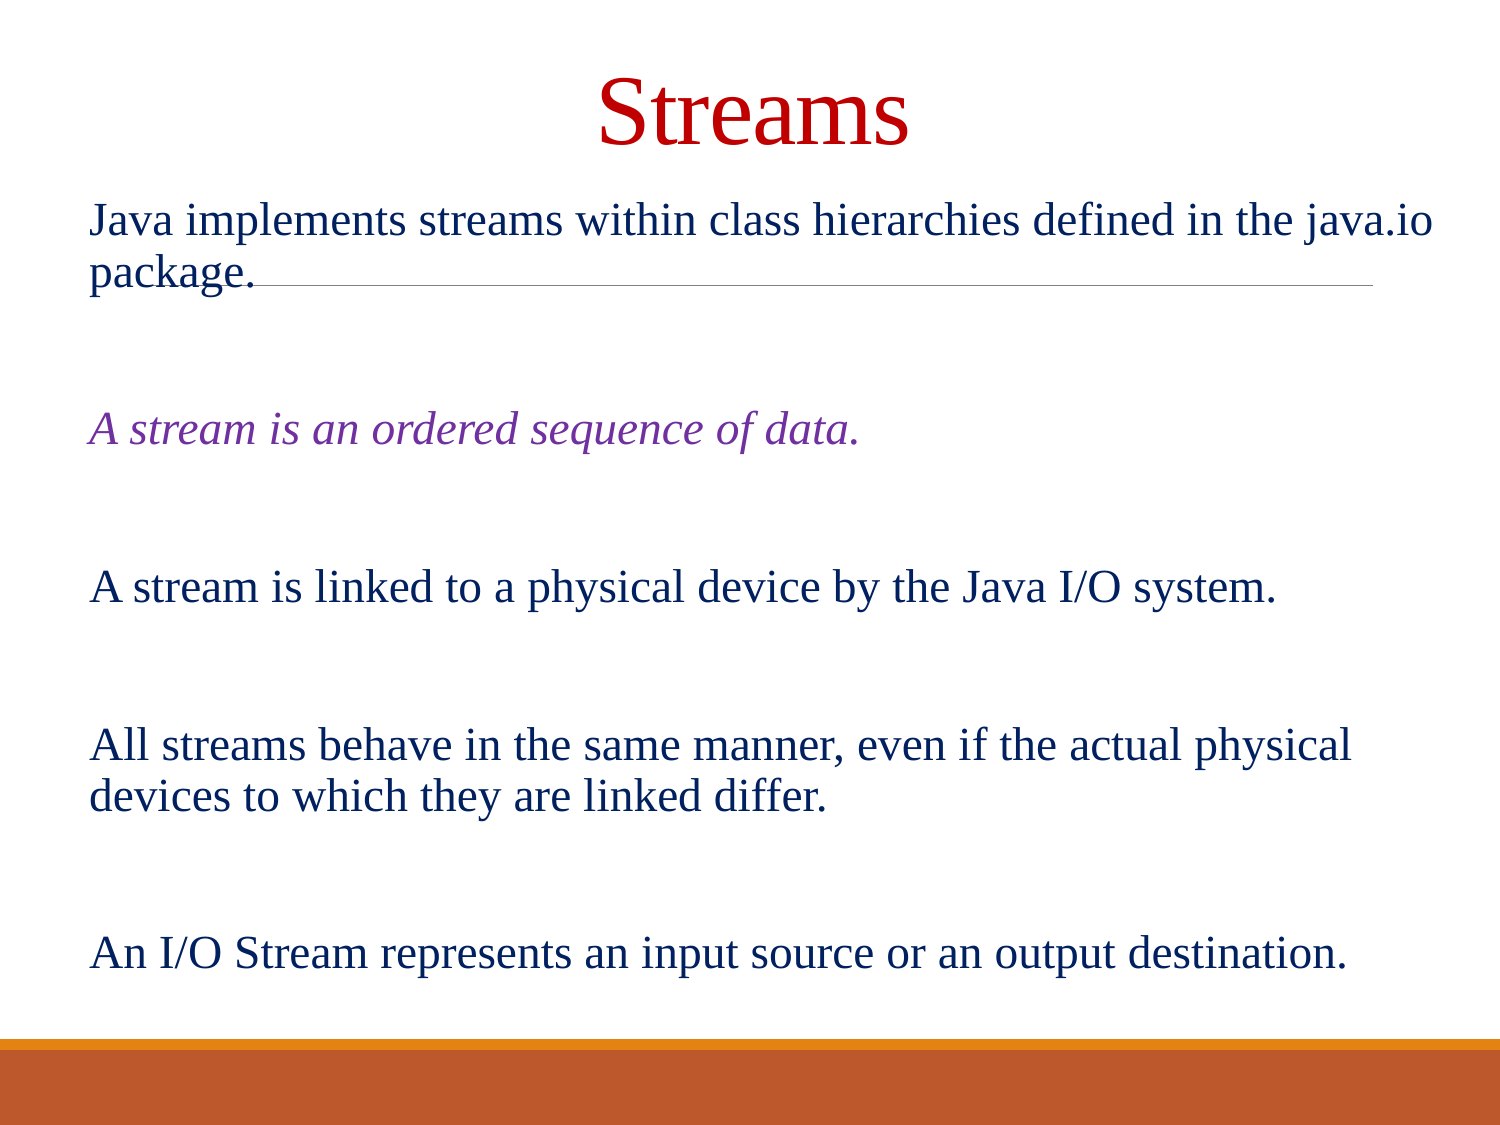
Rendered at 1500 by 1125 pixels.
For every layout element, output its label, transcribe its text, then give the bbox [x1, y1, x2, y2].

list Java implements streams within class hierarchies defined in the java.io package. A stream is an ordered sequence of data. A stream is linked to a physical device by the Java I/O system. All streams behave in the same manner, even if the actual physical devices to which they are linked differ. An I/O Stream represents an input source or an output destination. [75, 187, 1450, 987]
title Streams [82, 0, 1425, 173]
